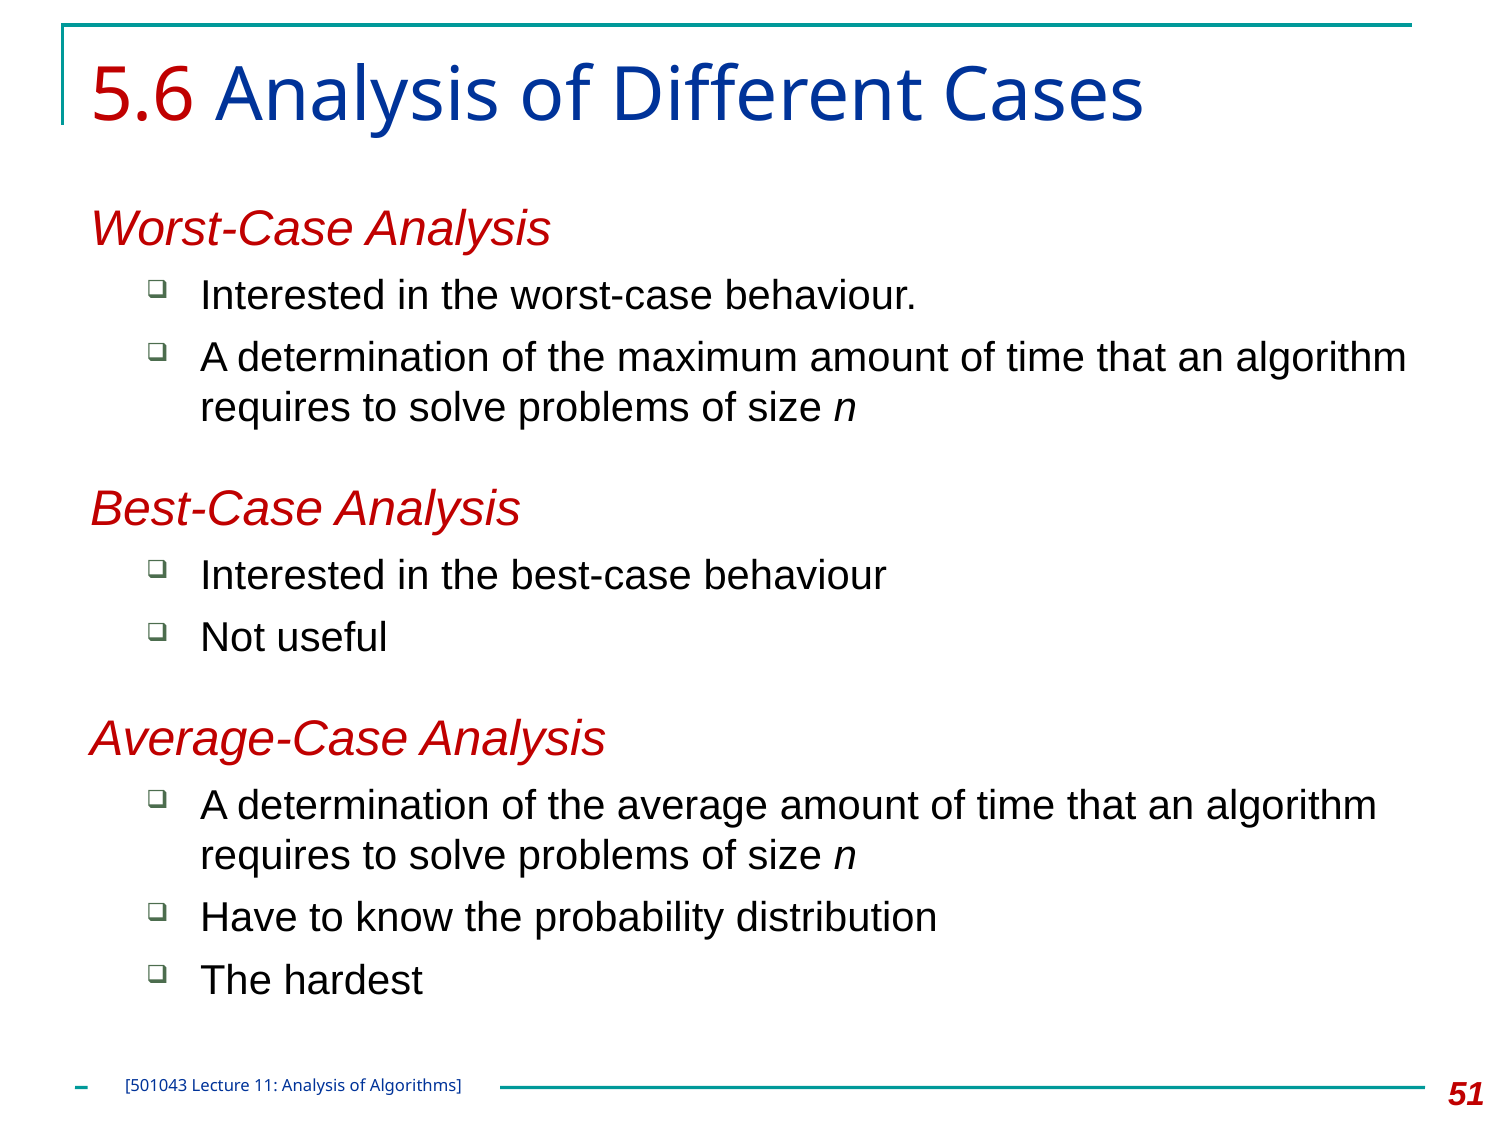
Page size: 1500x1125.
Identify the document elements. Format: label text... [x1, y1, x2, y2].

title 5.6 Analysis of Different Cases [74, 37, 1476, 168]
slide_number 51 [1400, 1065, 1500, 1125]
text_box [501043 Lecture 11: Analysis of Algorithms] [87, 1074, 500, 1100]
list Worst-Case Analysis Interested in the worst-case behaviour. A determination of the maximum amount of time that an algorithm requires to solve problems of size n Best-Case Analysis Interested in the best-case behaviour Not useful Average-Case Analysis A determination of the average amount of time that an algorithm requires to solve problems of size n Have to know the probability distribution The hardest [74, 187, 1463, 1038]
